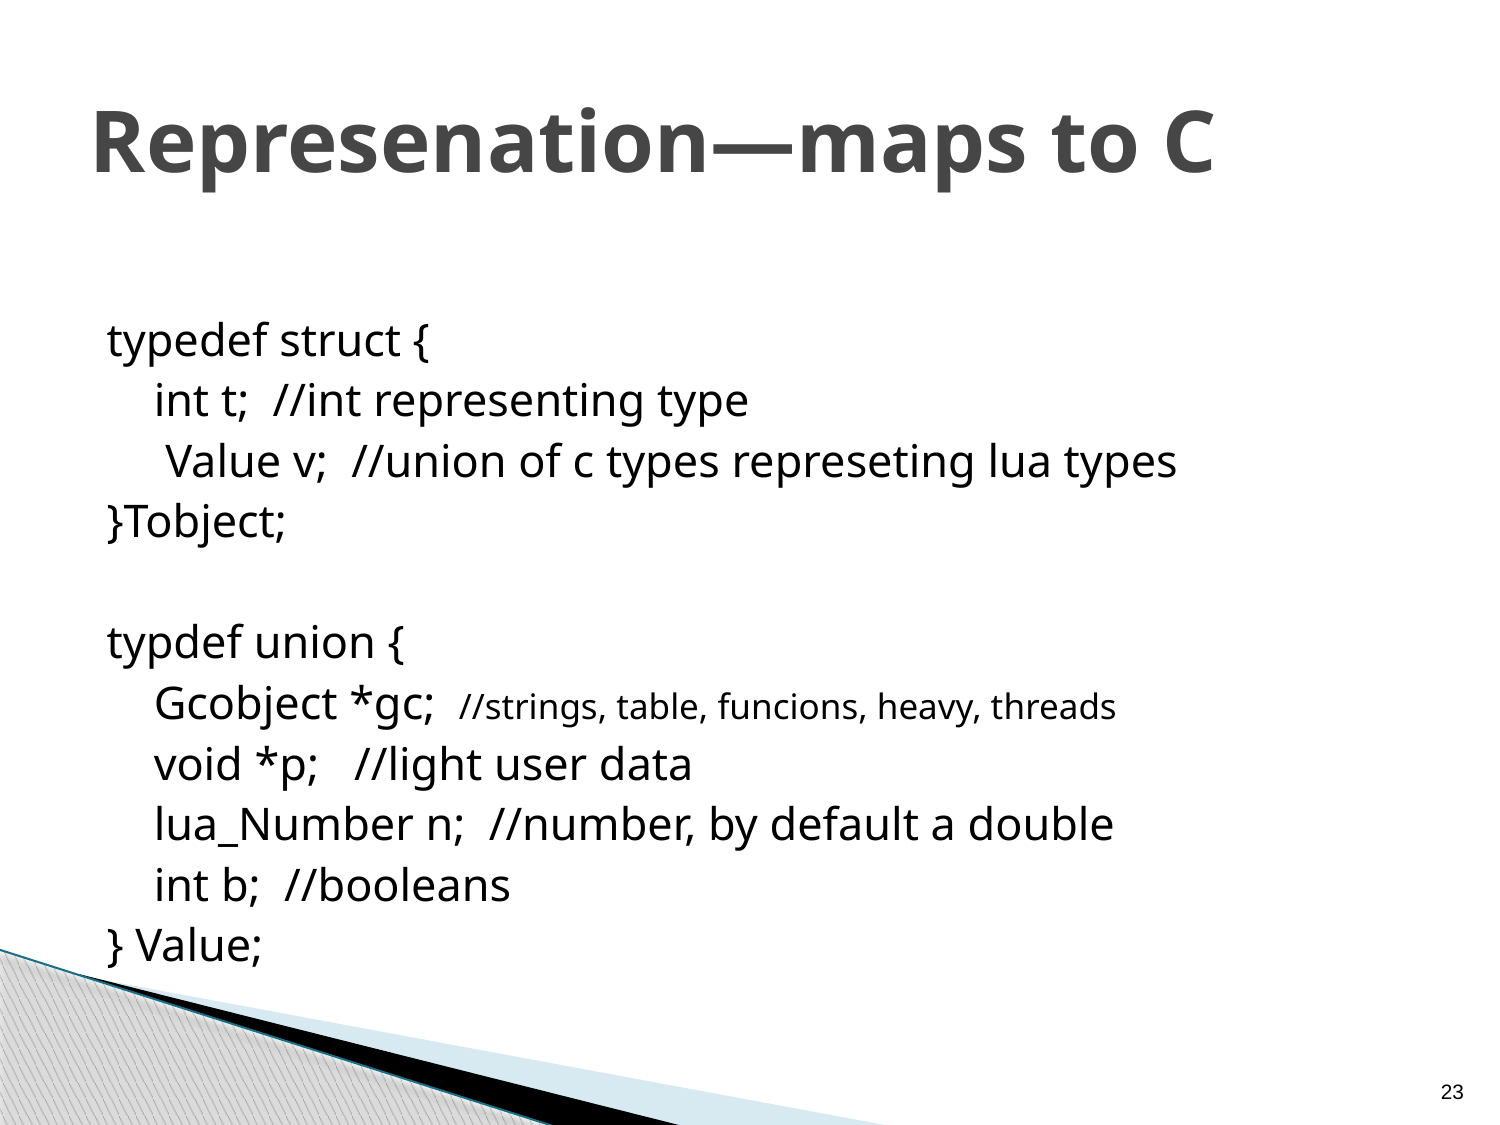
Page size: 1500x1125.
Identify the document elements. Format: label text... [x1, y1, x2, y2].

slide_number 23 [1418, 1051, 1479, 1112]
list typedef struct { int t; //int representing type Value v; //union of c types represeting lua types }Tobject; typdef union { Gcobject *gc; //strings, table, funcions, heavy, threads void *p; //light user data lua_Number n; //number, by default a double int b; //booleans } Value; [75, 243, 1425, 986]
title Represenation—maps to C [75, 45, 1425, 233]
